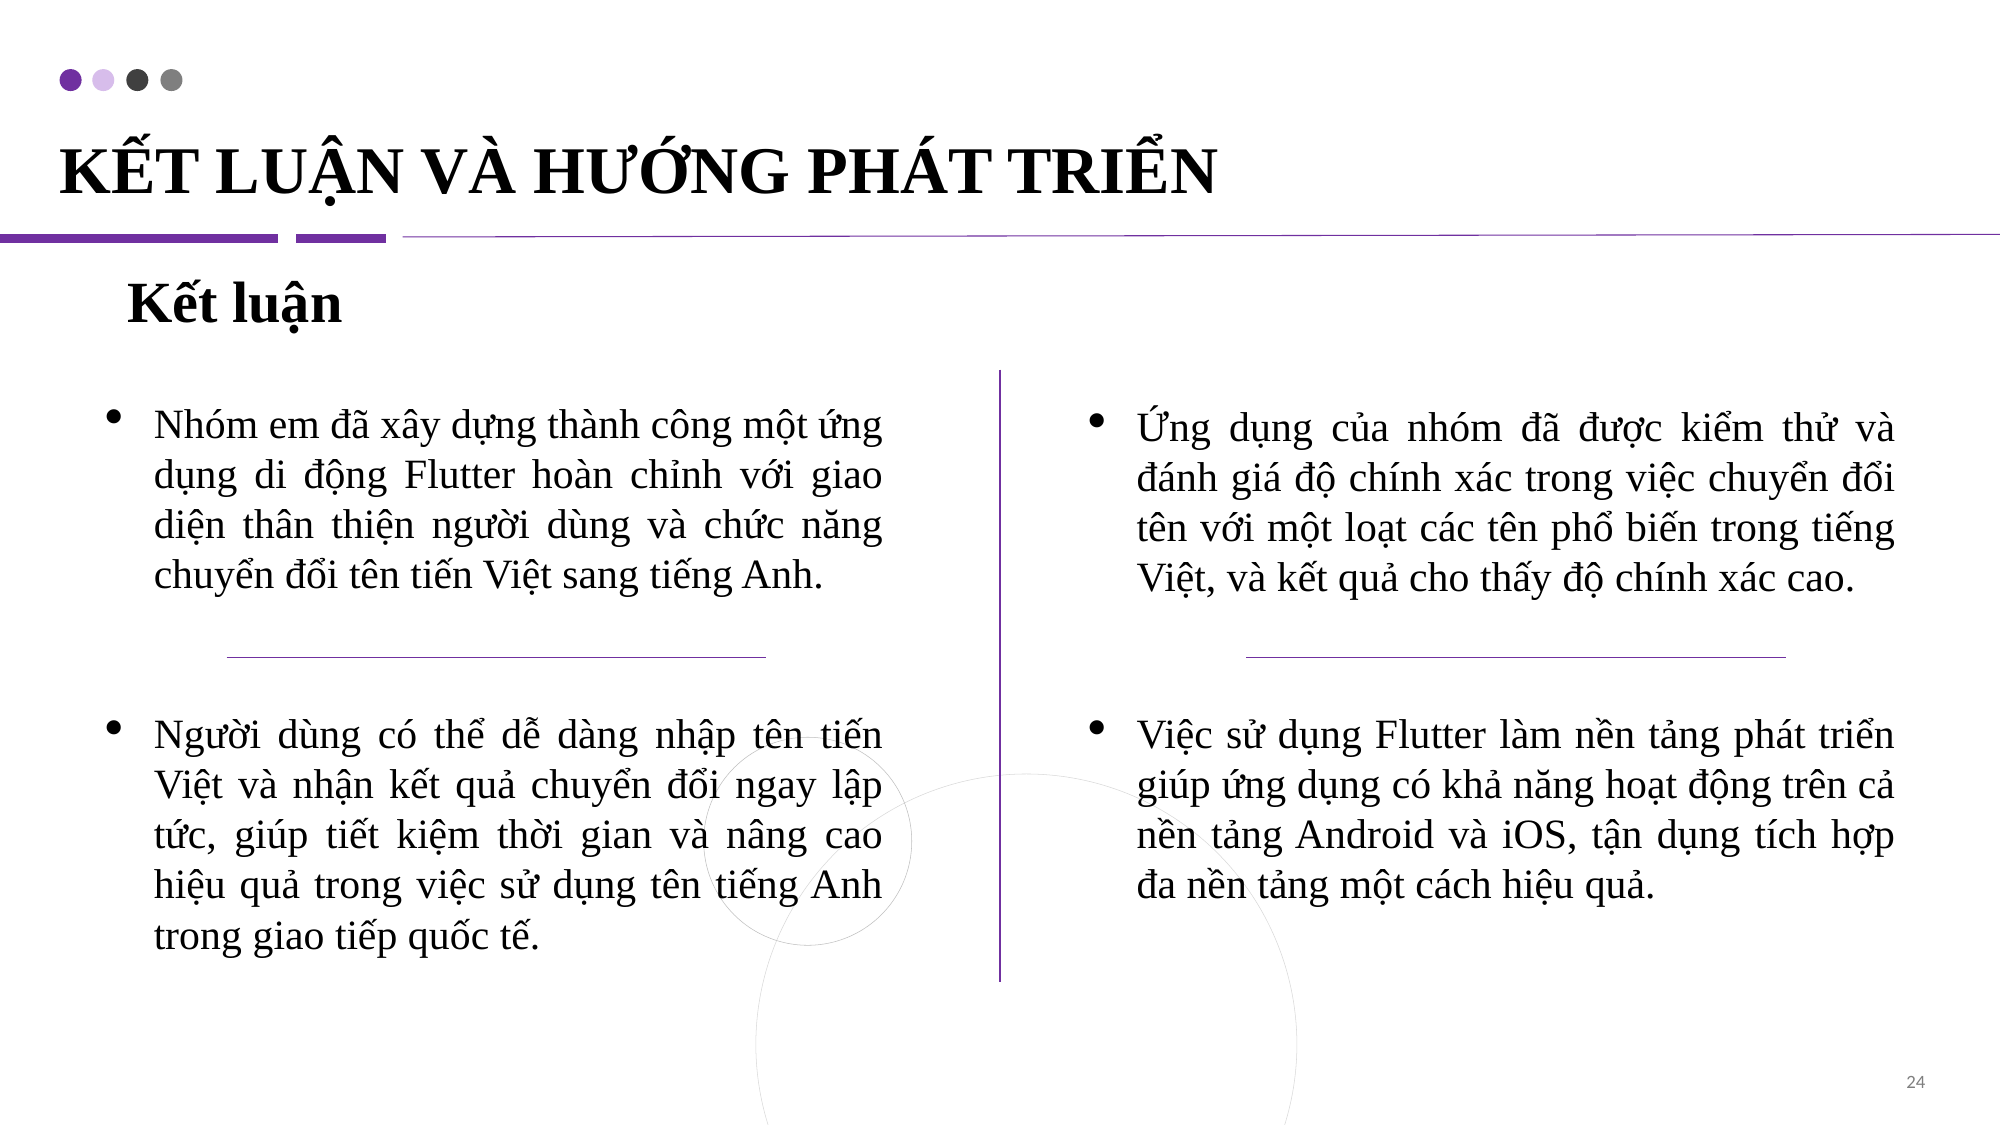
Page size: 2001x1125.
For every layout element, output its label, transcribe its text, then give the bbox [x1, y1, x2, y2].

title KẾT LUẬN VÀ HƯỚNG PHÁT TRIỂN [59, 37, 1941, 208]
text_box Ứng dụng của nhóm đã được kiểm thử và đánh giá độ chính xác trong việc chuyển đổi tên với một loạt các tên phổ biến trong tiếng Việt, và kết quả cho thấy độ chính xác cao. [1001, 392, 1911, 608]
text_box Kết luận [112, 257, 555, 342]
text_box Người dùng có thể dễ dàng nhập tên tiến Việt và nhận kết quả chuyển đổi ngay lập tức, giúp tiết kiệm thời gian và nâng cao hiệu quả trong việc sử dụng tên tiếng Anh trong giao tiếp quốc tế. [17, 699, 899, 965]
text_box Nhóm em đã xây dựng thành công một ứng dụng di động Flutter hoàn chỉnh với giao diện thân thiện người dùng và chức năng chuyển đổi tên tiến Việt sang tiếng Anh. [17, 389, 899, 605]
text_box Việc sử dụng Flutter làm nền tảng phát triển giúp ứng dụng có khả năng hoạt động trên cả nền tảng Android và iOS, tận dụng tích hợp đa nền tảng một cách hiệu quả. [1001, 699, 1911, 915]
slide_number 24 [1490, 1060, 1941, 1102]
